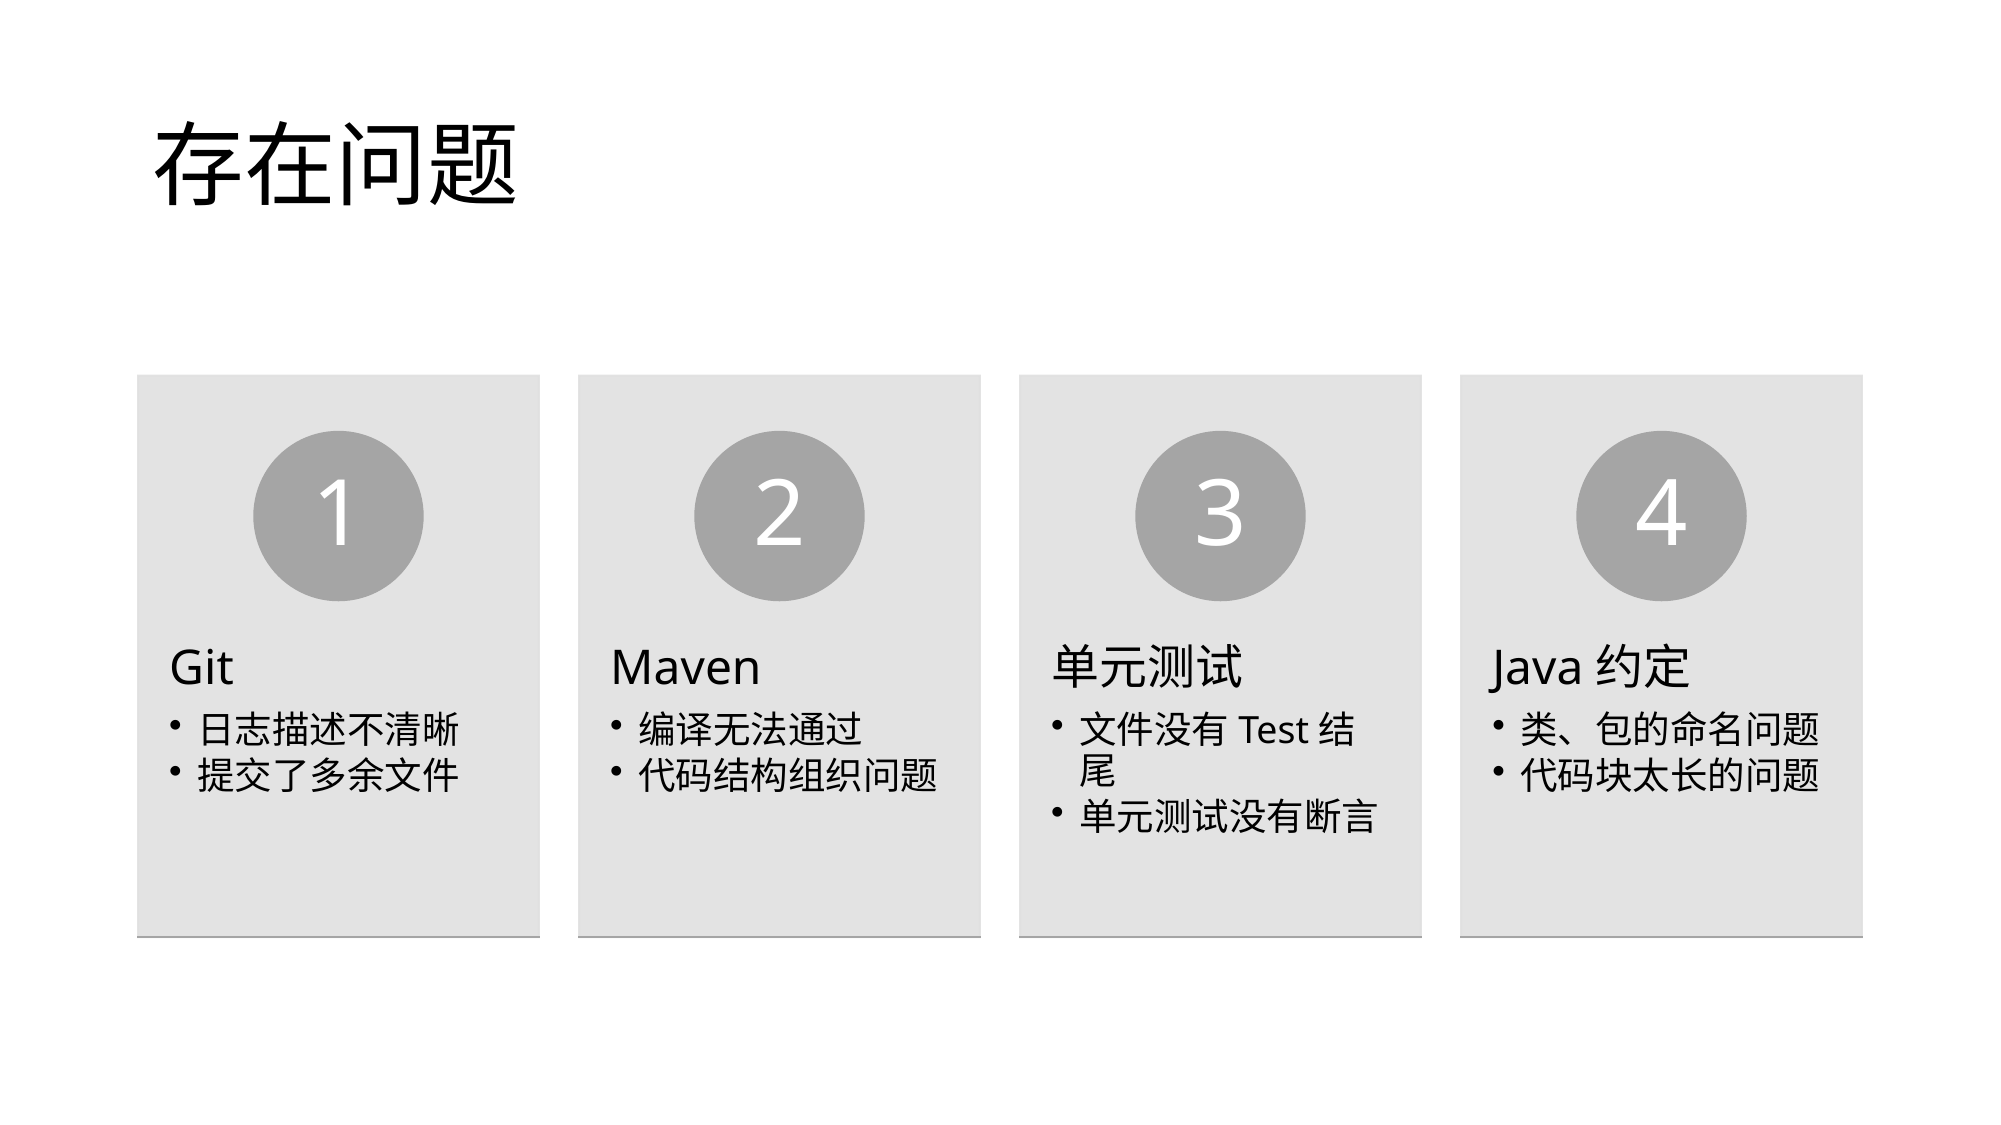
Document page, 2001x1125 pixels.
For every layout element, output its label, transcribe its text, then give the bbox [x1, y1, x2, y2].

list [137, 299, 1863, 1014]
title 存在问题 [137, 59, 1863, 278]
